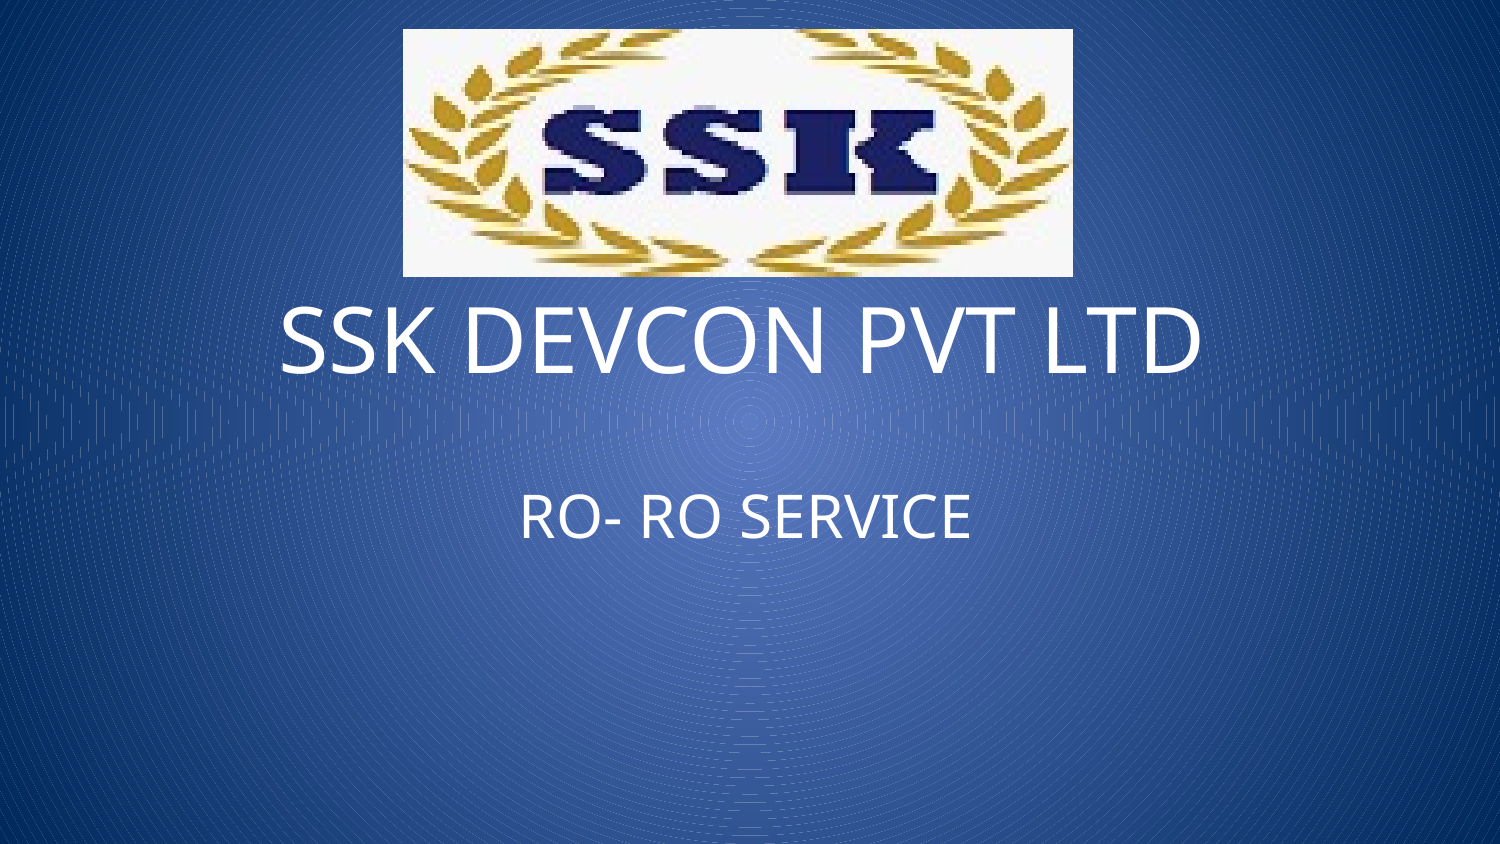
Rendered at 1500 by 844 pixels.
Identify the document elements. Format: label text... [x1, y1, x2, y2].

picture [403, 29, 1073, 277]
text_box RO- RO SERVICE [219, 463, 1289, 566]
title SSK DEVCON PVT LTD [61, 154, 1423, 408]
